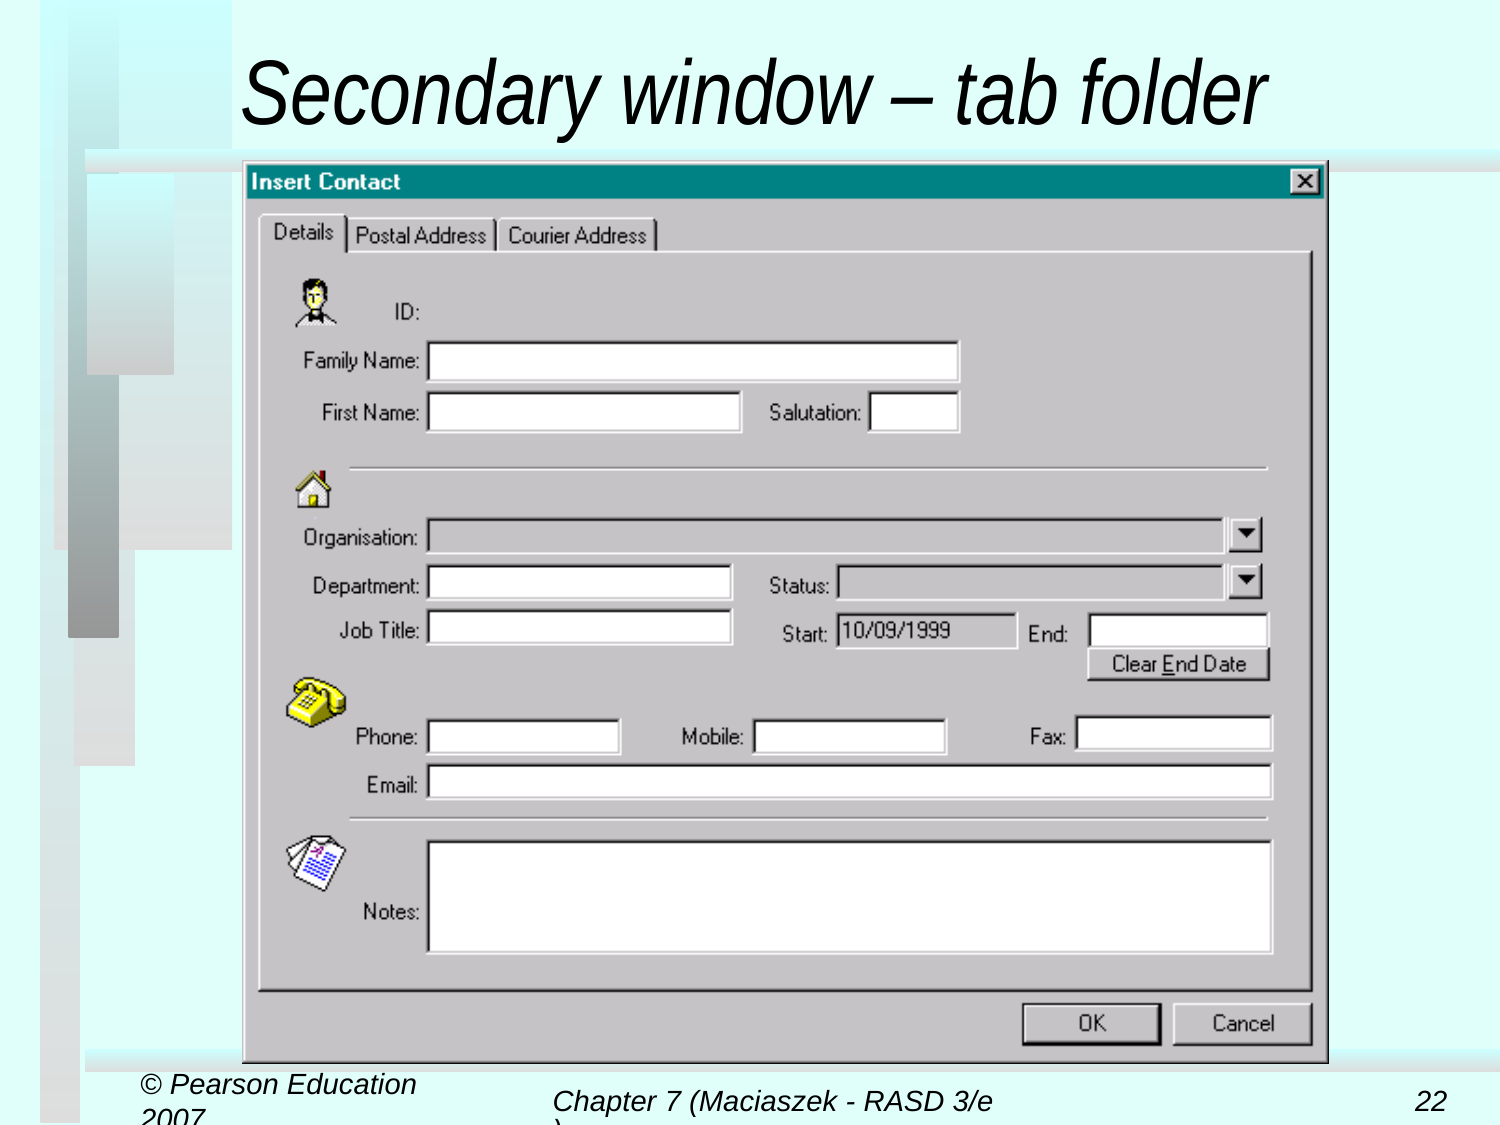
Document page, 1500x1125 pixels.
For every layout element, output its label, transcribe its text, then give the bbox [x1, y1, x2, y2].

picture [242, 160, 1329, 1064]
footer Chapter 7 (Maciaszek - RASD 3/e) [537, 1074, 1013, 1125]
slide_number © Pearson Education 2007 [125, 1074, 438, 1125]
title Secondary window – tab folder [225, 0, 1500, 150]
slide_number 22 [1149, 1074, 1463, 1125]
